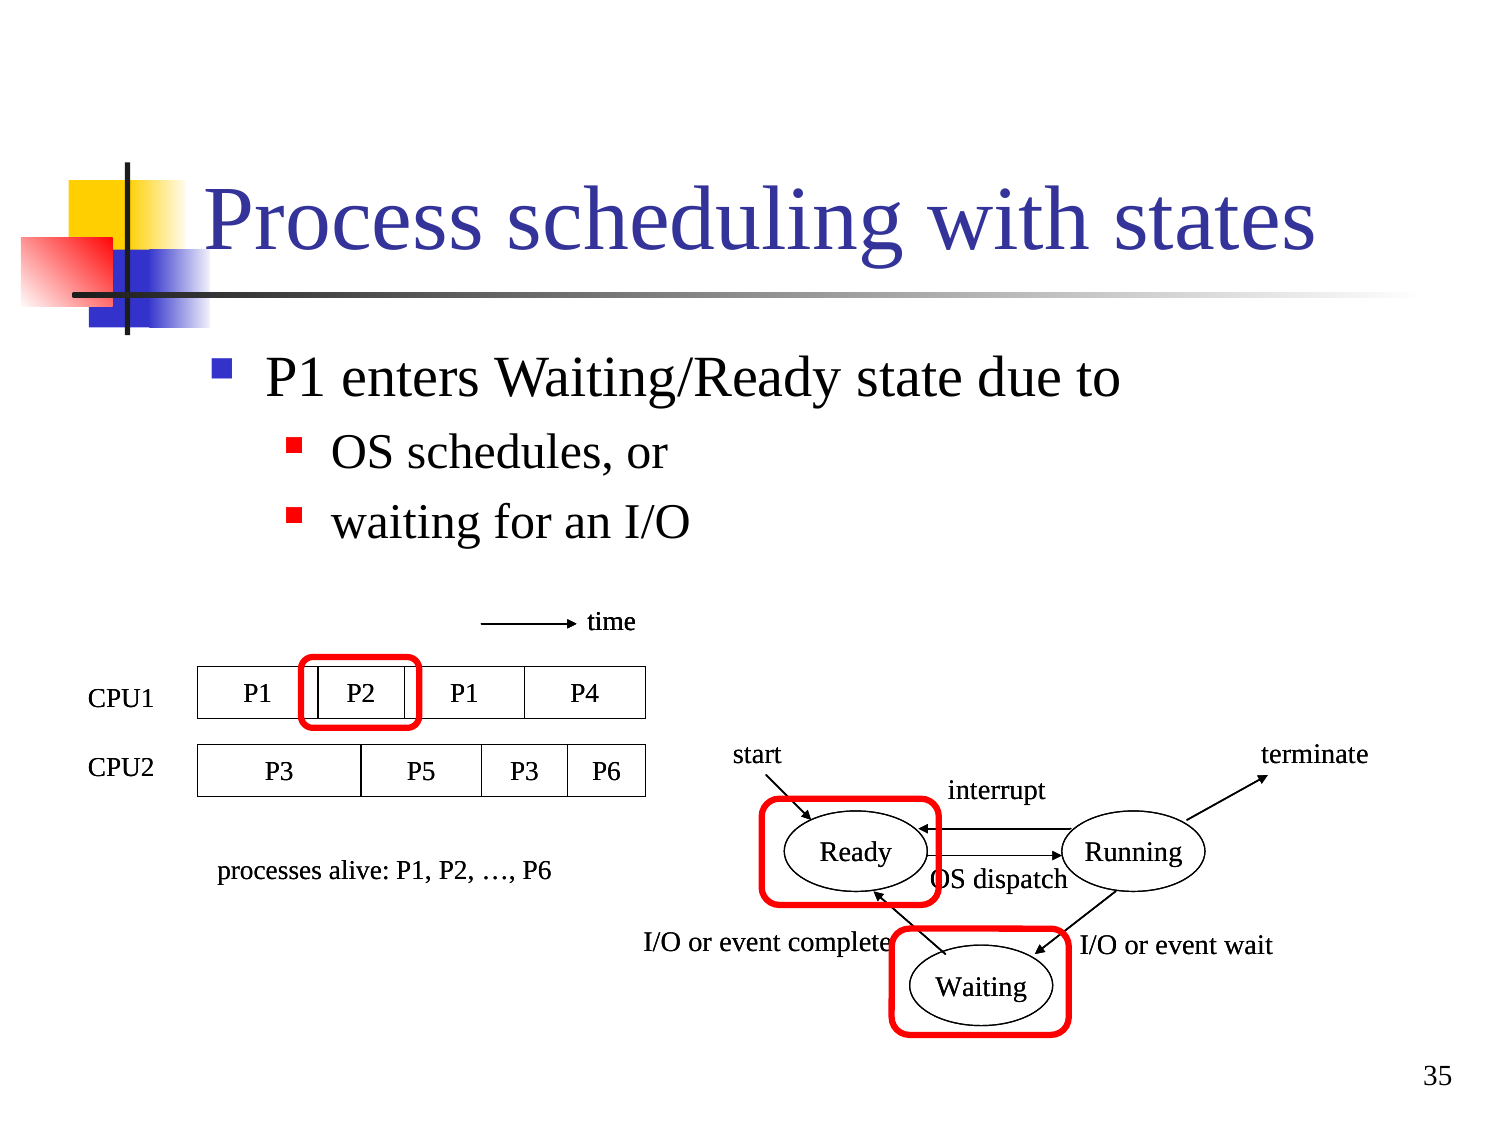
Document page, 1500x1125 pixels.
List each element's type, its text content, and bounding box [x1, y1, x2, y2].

slide_number 35 [1154, 1023, 1468, 1100]
list P1 enters Waiting/Ready state due to OS schedules, or waiting for an I/O [193, 331, 1388, 563]
title Process scheduling with states [188, 35, 1468, 275]
picture [76, 597, 1382, 1029]
